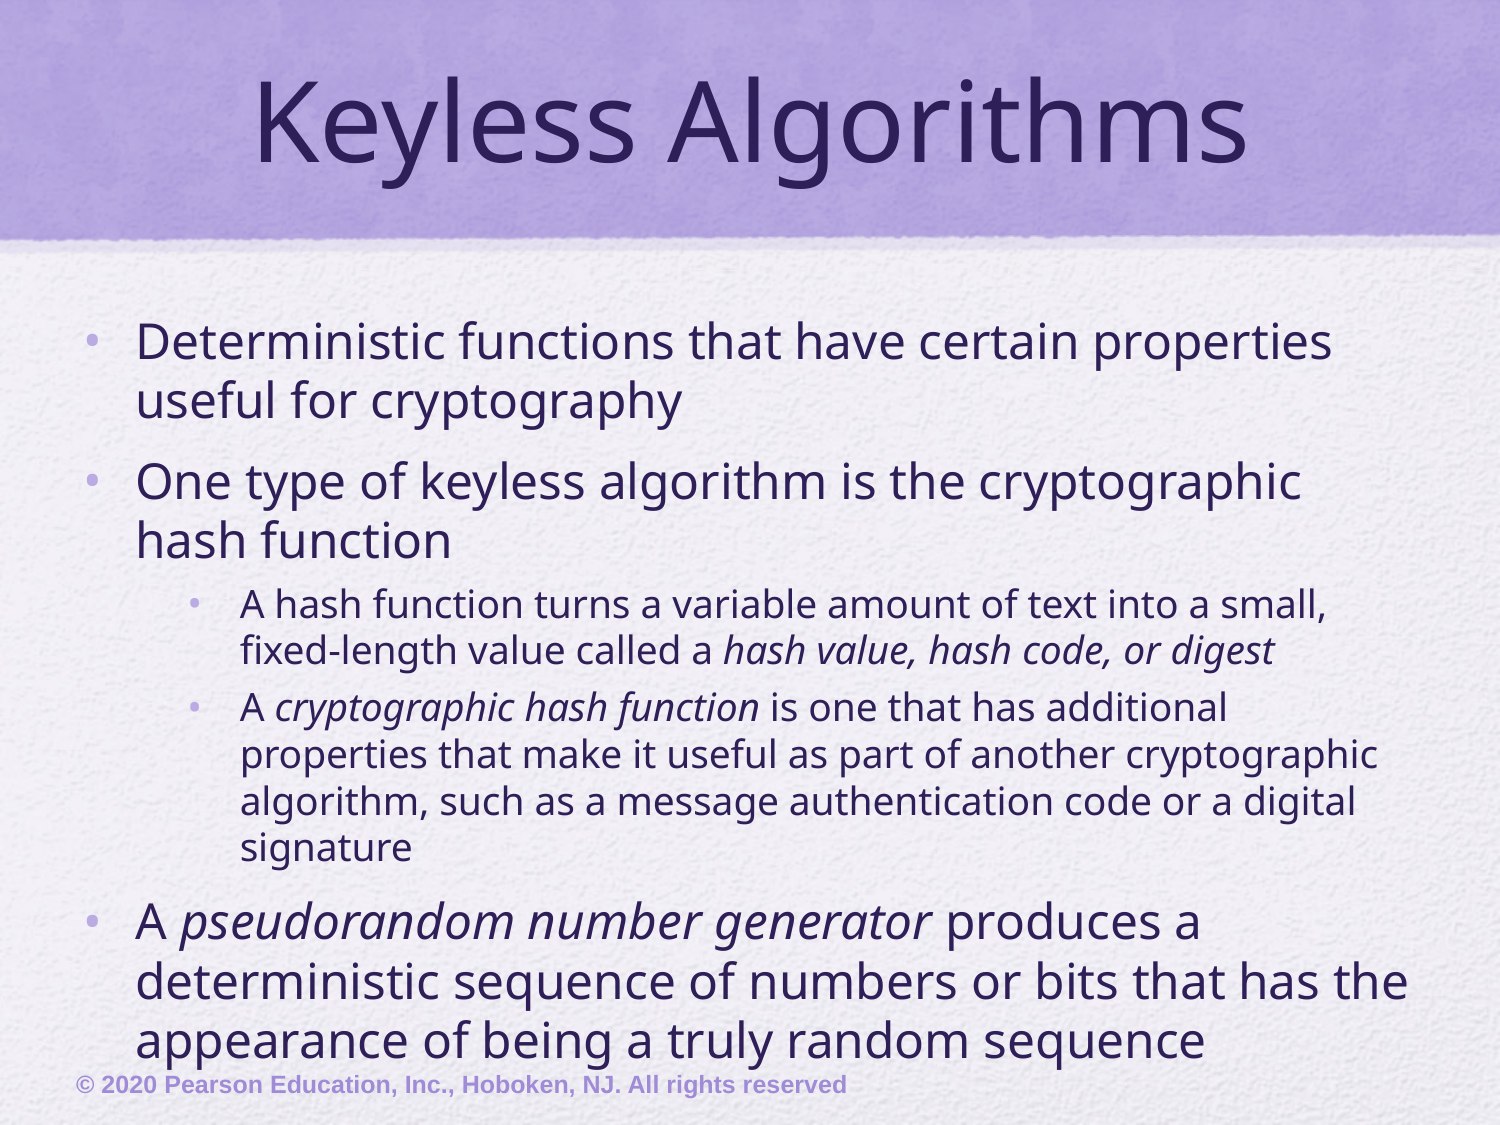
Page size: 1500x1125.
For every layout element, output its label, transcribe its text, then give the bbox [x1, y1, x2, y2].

title Keyless Algorithms [129, 6, 1373, 239]
list Deterministic functions that have certain properties useful for cryptography One type of keyless algorithm is the cryptographic hash function A hash function turns a variable amount of text into a small, fixed-length value called a hash value, hash code, or digest A cryptographic hash function is one that has additional properties that make it useful as part of another cryptographic algorithm, such as a message authentication code or a digital signature A pseudorandom number generator produces a deterministic sequence of numbers or bits that has the appearance of being a truly random sequence [68, 302, 1432, 1085]
picture [0, 225, 1500, 1125]
footer © 2020 Pearson Education, Inc., Hoboken, NJ. All rights reserved [60, 1042, 975, 1125]
